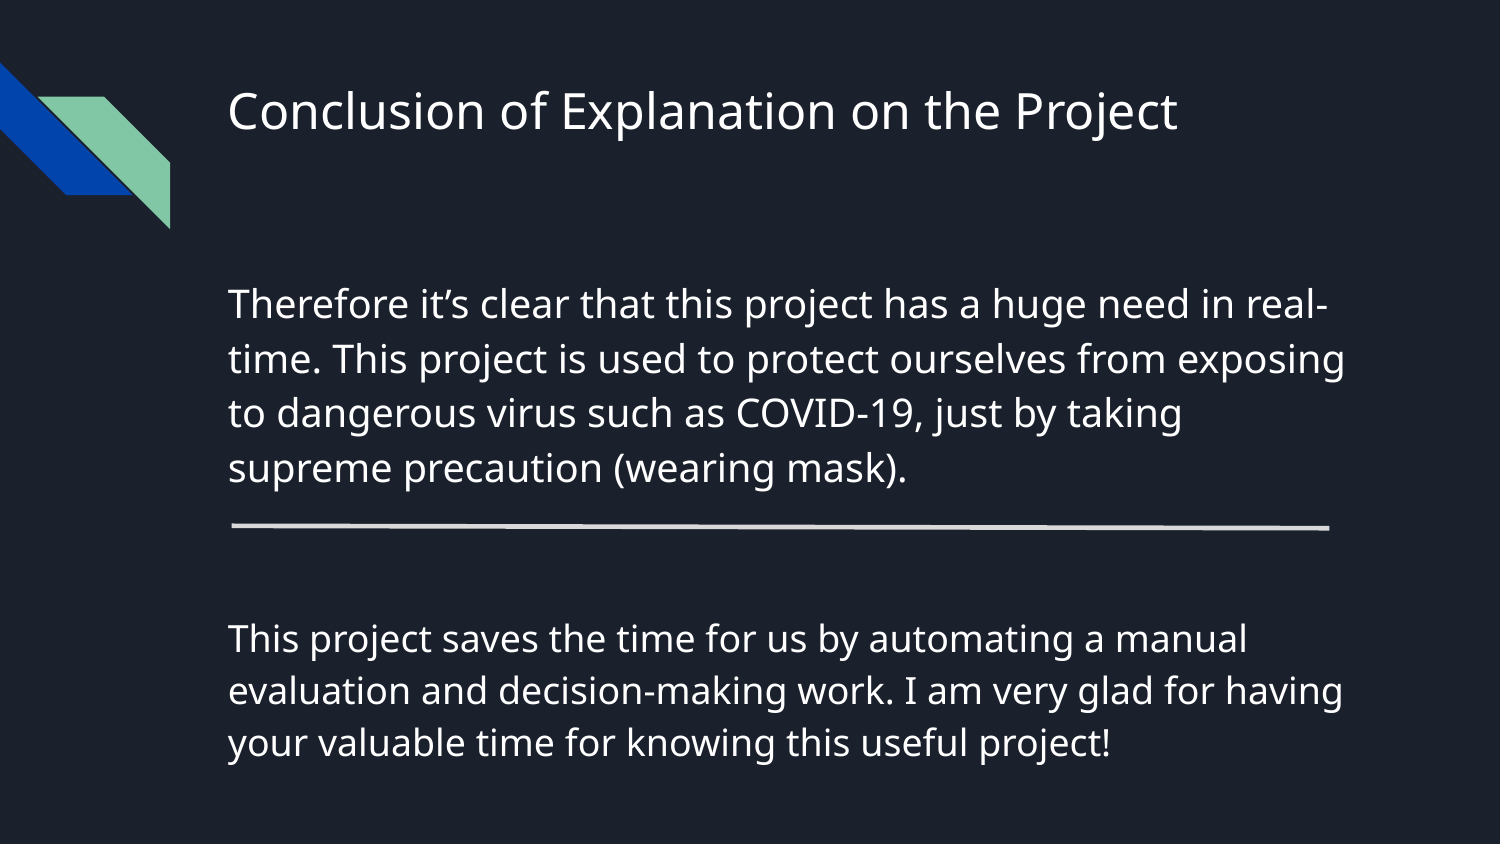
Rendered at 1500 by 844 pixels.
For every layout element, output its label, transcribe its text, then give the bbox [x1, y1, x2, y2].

title Conclusion of Explanation on the Project [212, 64, 1368, 215]
list Therefore it’s clear that this project has a huge need in real-time. This project is used to protect ourselves from exposing to dangerous virus such as COVID-19, just by taking supreme precaution (wearing mask). This project saves the time for us by automating a manual evaluation and decision-making work. I am very glad for having your valuable time for knowing this useful project! [212, 257, 1368, 735]
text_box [231, 525, 1330, 529]
